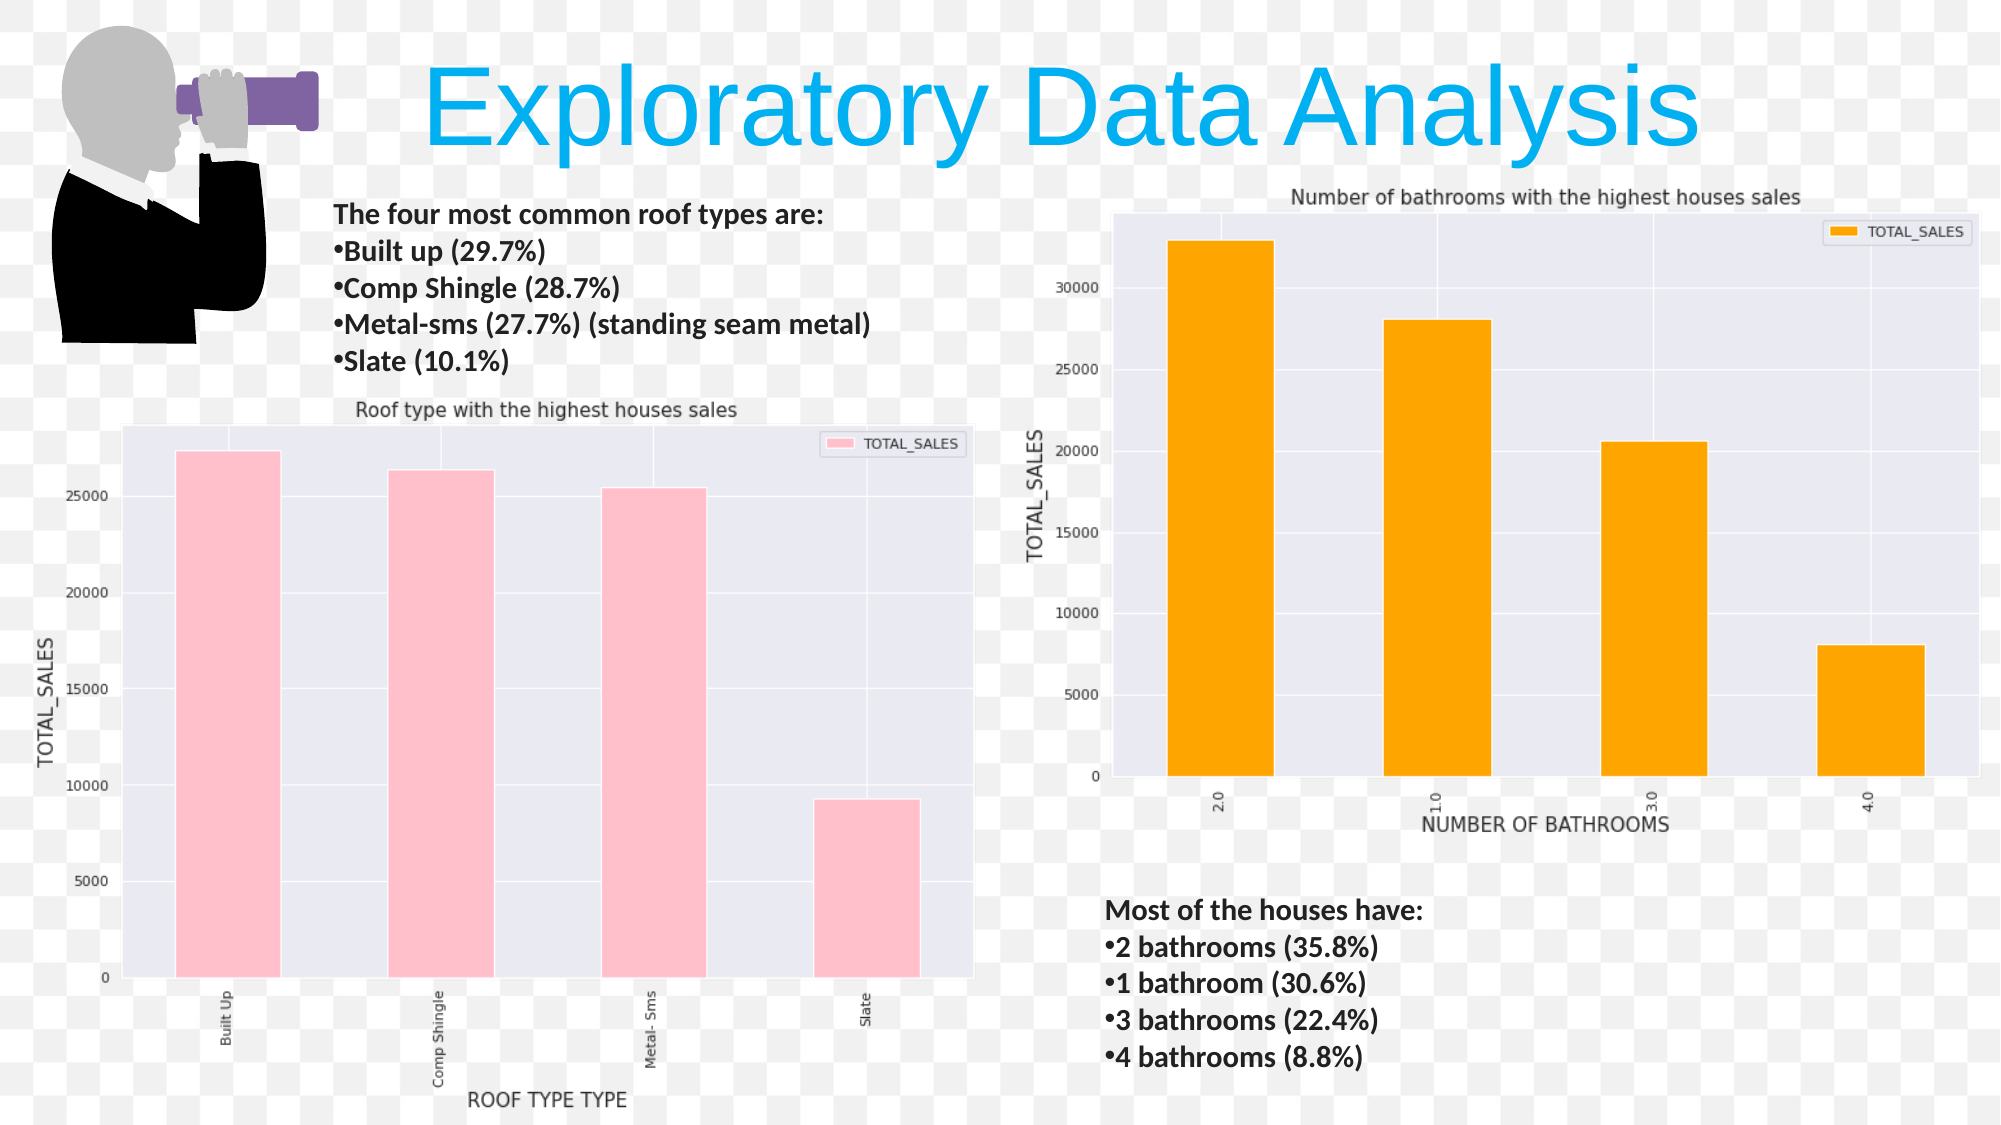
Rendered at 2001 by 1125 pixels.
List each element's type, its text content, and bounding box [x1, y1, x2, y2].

text_box Most of the houses have: 2 bathrooms (35.8%) 1 bathroom (30.6%) 3 bathrooms (22.4%) 4 bathrooms (8.8%) [1089, 882, 1889, 1118]
list Exploratory Data Analysis [319, 50, 2000, 169]
picture [0, 0, 2001, 1125]
text_box The four most common roof types are: Built up (29.7%) Comp Shingle (28.7%) Metal-sms (27.7%) (standing seam metal) Slate (10.1%) [318, 186, 1019, 422]
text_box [51, 25, 319, 344]
